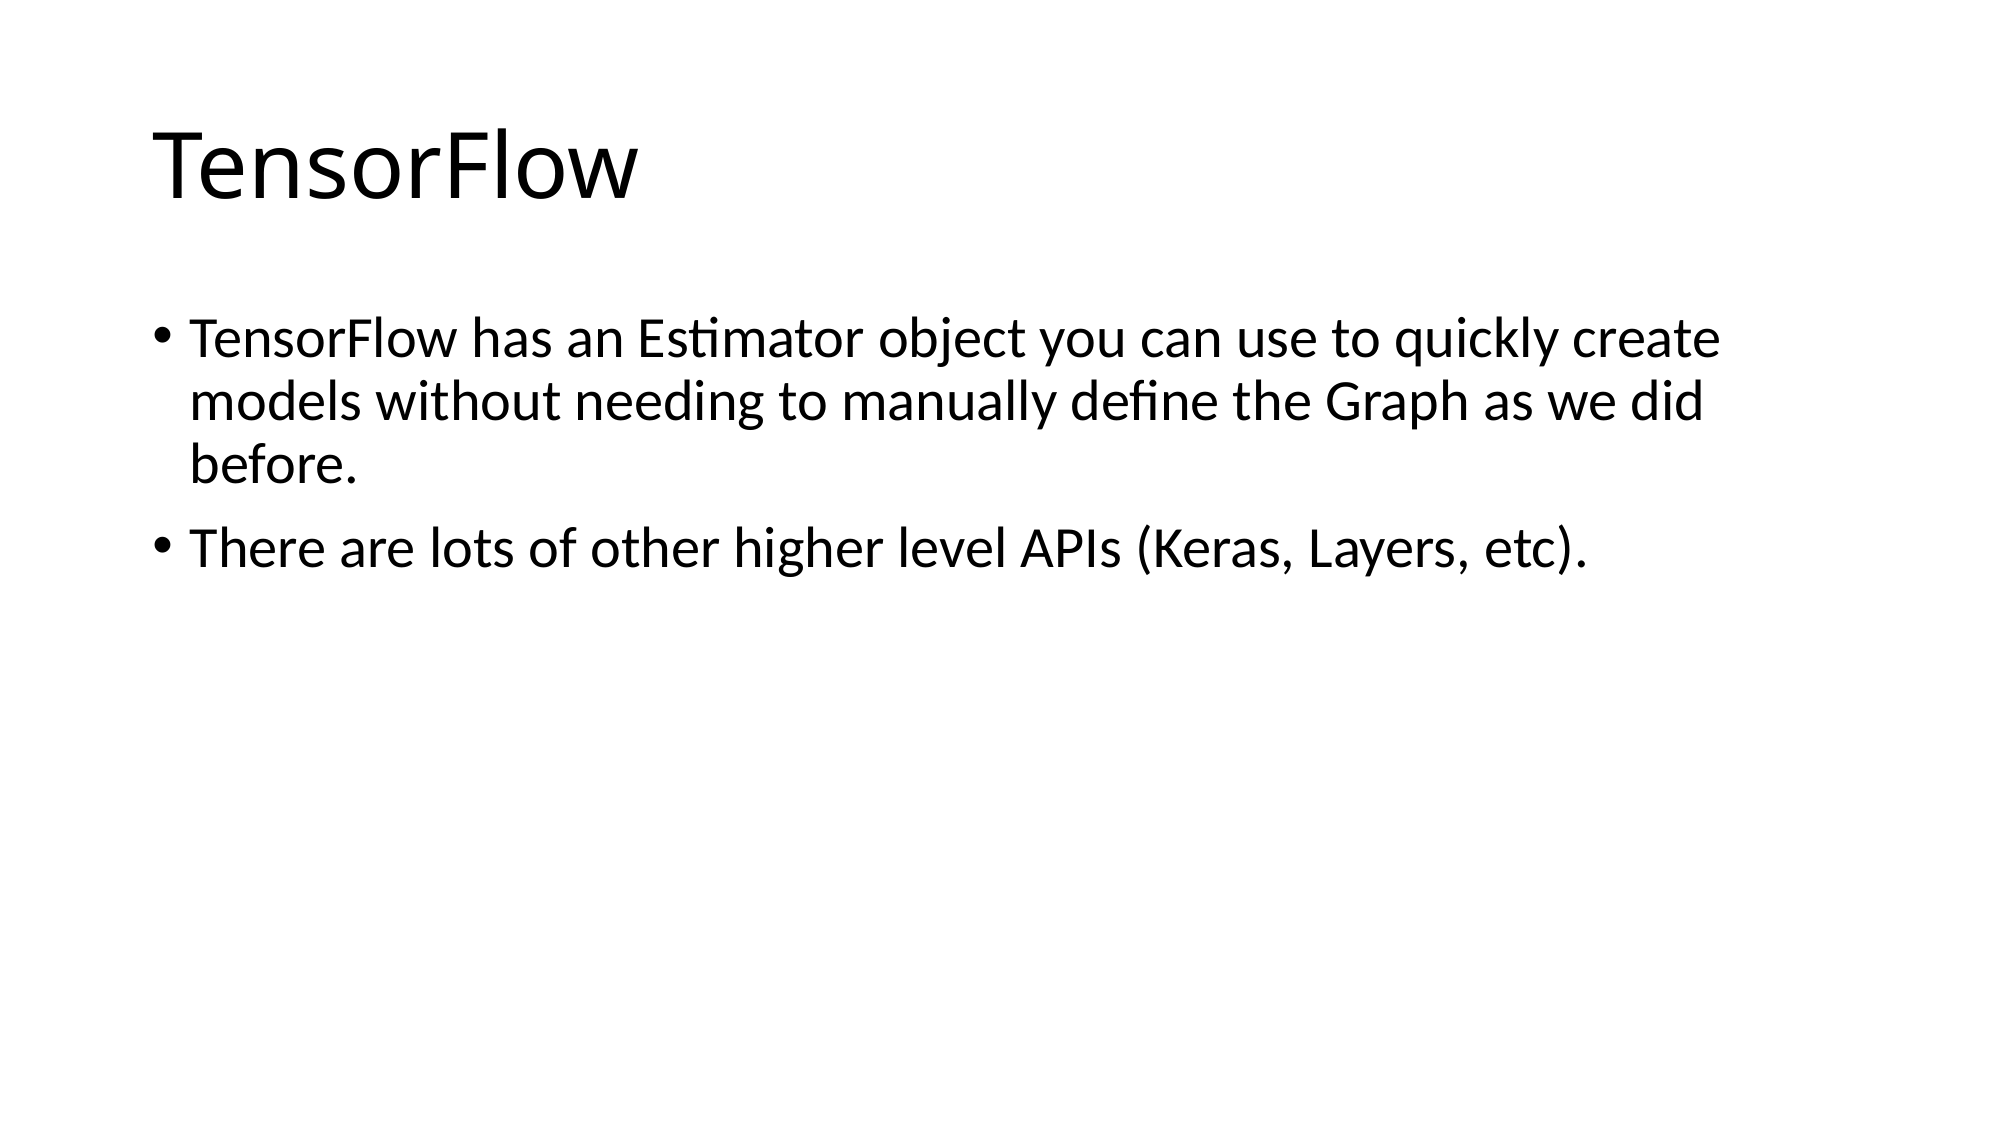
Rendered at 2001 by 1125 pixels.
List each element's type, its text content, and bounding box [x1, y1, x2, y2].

title TensorFlow [137, 59, 1863, 278]
list TensorFlow has an Estimator object you can use to quickly create models without needing to manually define the Graph as we did before. There are lots of other higher level APIs (Keras, Layers, etc). [137, 299, 1863, 1014]
